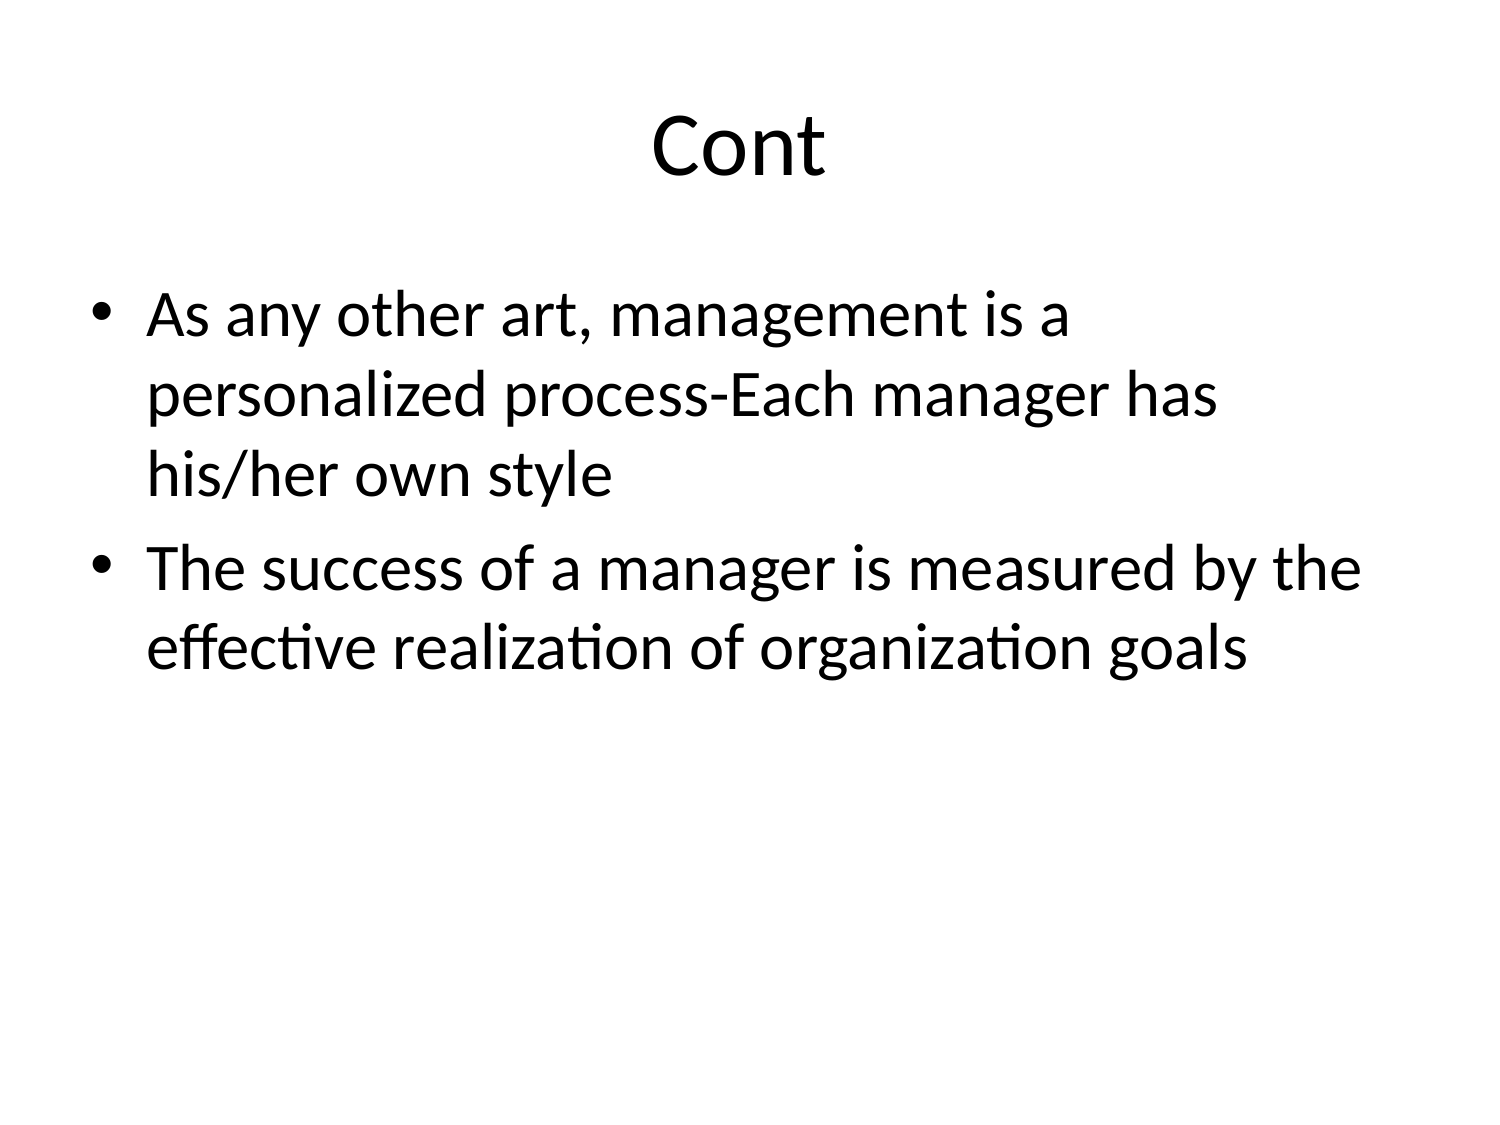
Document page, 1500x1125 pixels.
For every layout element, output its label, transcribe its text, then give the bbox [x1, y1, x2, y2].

list As any other art, management is a personalized process-Each manager has his/her own style The success of a manager is measured by the effective realization of organization goals [75, 262, 1425, 1005]
title Cont [75, 45, 1425, 233]
